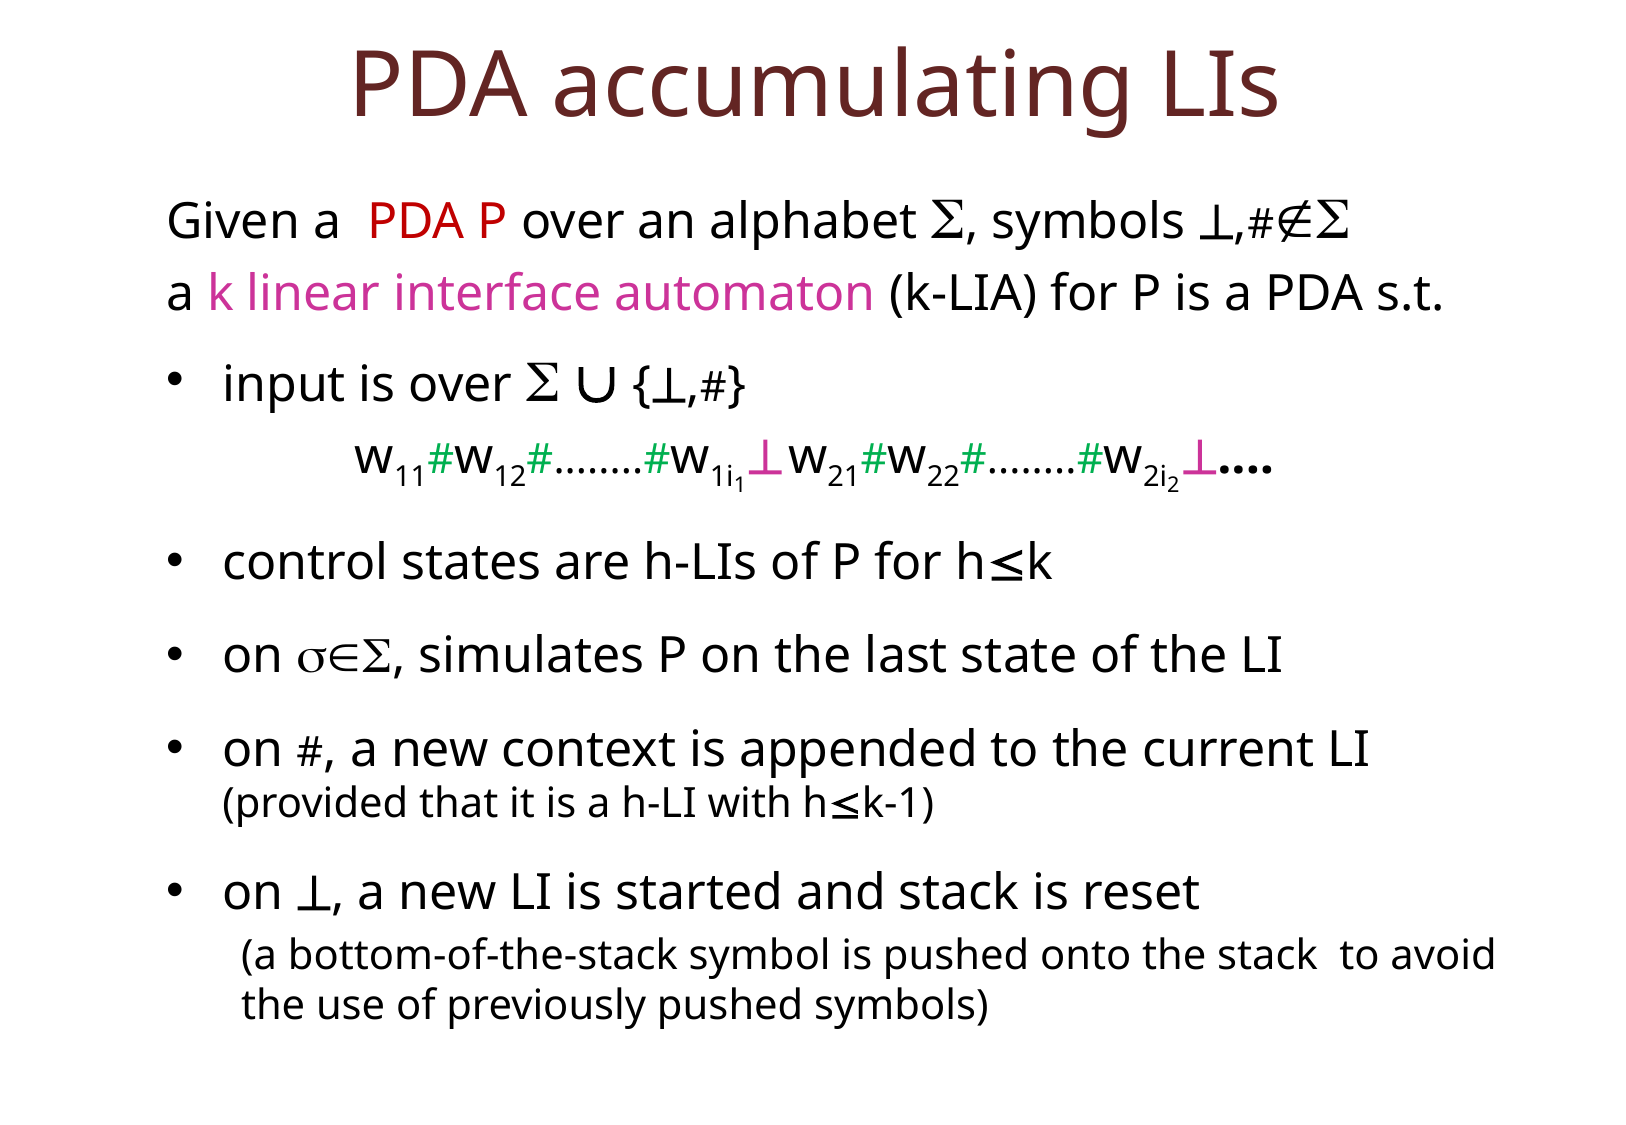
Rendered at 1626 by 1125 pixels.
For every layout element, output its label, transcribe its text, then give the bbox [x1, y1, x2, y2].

title PDA accumulating LIs [84, 9, 1547, 149]
list Given a PDA P over an alphabet , symbols ,# a k linear interface automaton (k-LIA) for P is a PDA s.t. input is over   {,#} w11#w12#........#w1i1  w21#w22#........#w2i2 .... control states are h-LIs of P for hk on , simulates P on the last state of the LI on #, a new context is appended to the current LI (provided that it is a h-LI with hk-1) on , a new LI is started and stack is reset (a bottom-of-the-stack symbol is pushed onto the stack to avoid the use of previously pushed symbols) [151, 172, 1534, 1059]
